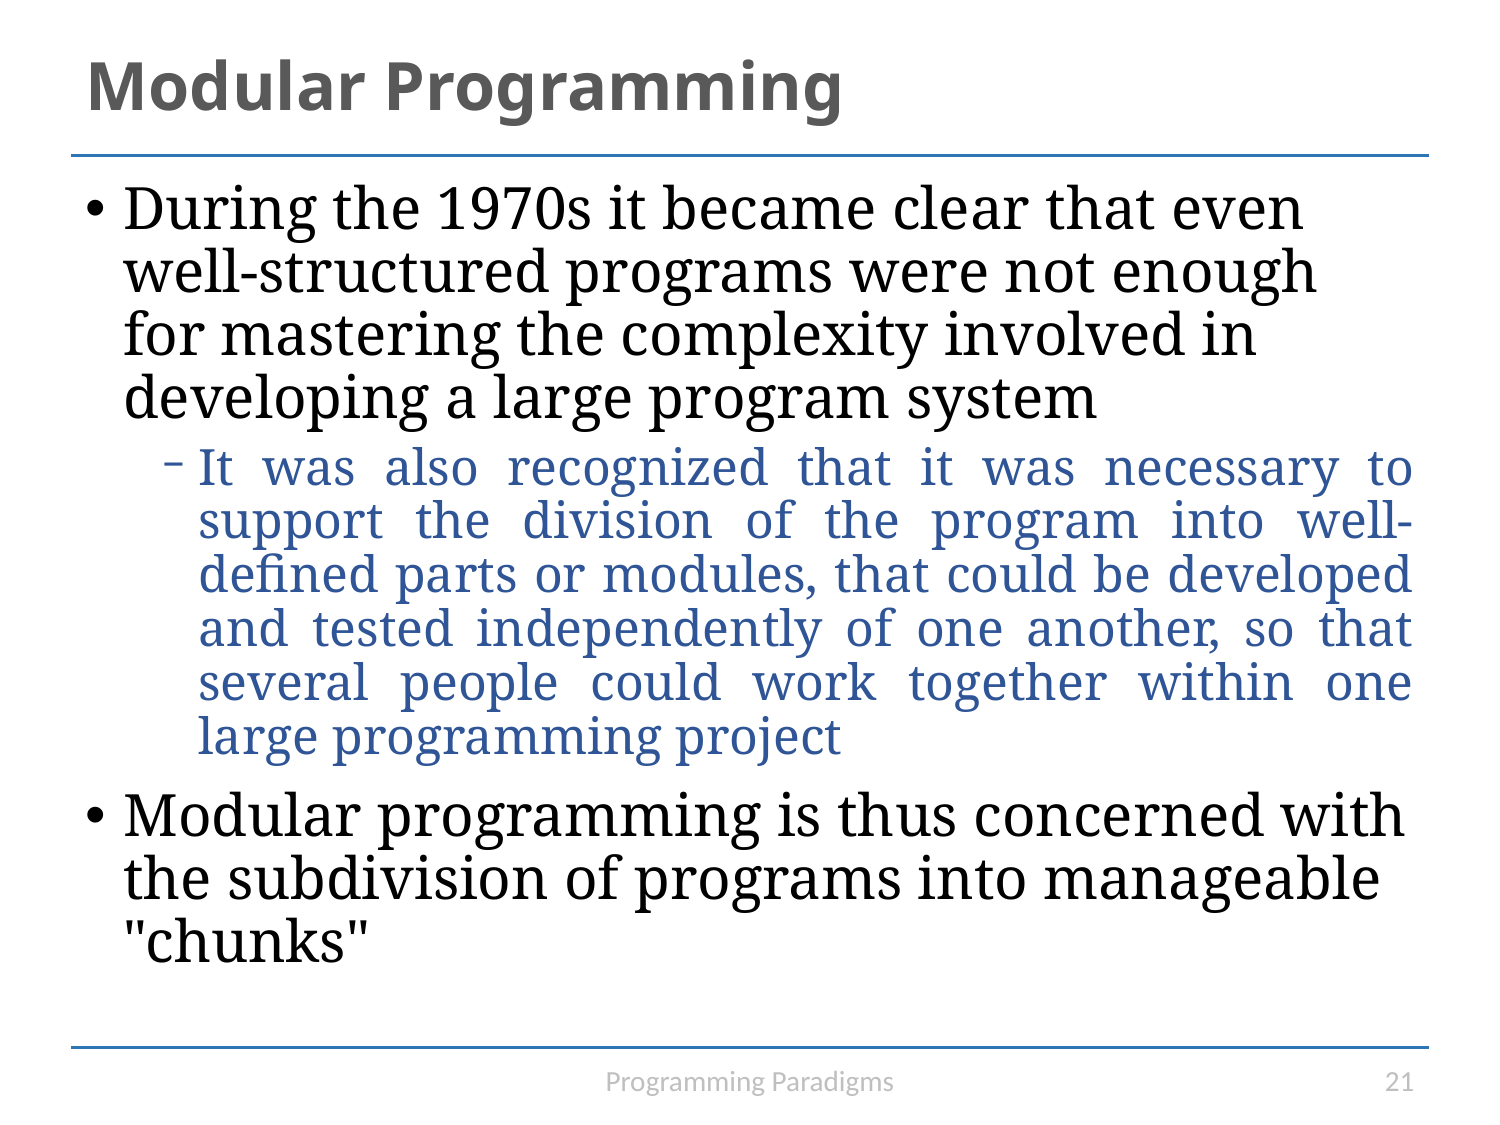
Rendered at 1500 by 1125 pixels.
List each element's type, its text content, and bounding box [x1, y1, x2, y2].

slide_number 21 [1240, 1055, 1430, 1103]
footer Programming Paradigms [277, 1055, 1223, 1103]
title Modular Programming [70, 38, 1430, 139]
list During the 1970s it became clear that even well-structured programs were not enough for mastering the complexity involved in developing a large program system It was also recognized that it was necessary to support the division of the program into well-defined parts or modules, that could be developed and tested independently of one another, so that several people could work together within one large programming project Modular programming is thus concerned with the subdivision of programs into manageable "chunks" [70, 172, 1430, 1040]
